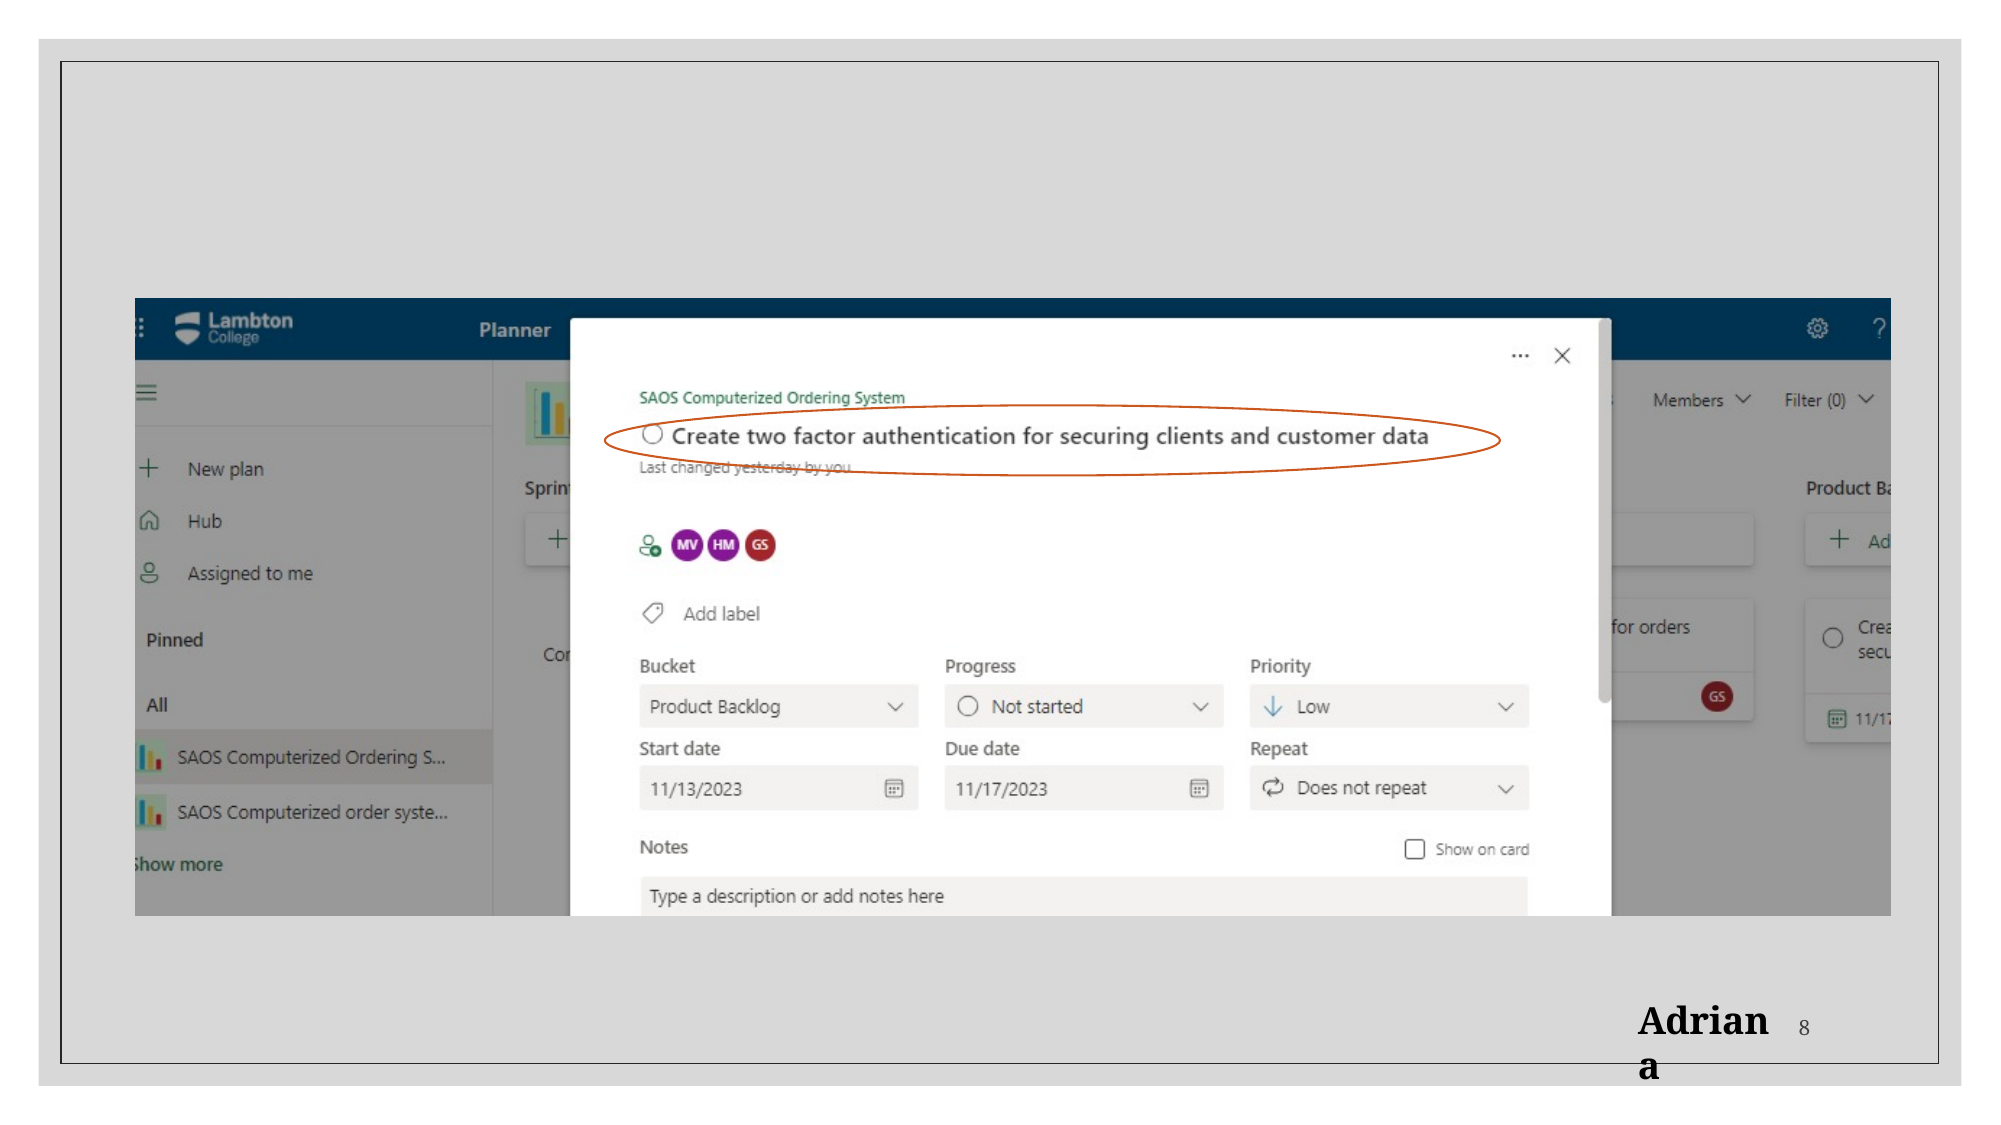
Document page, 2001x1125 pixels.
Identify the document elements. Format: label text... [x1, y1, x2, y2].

slide_number 8 [1786, 990, 1825, 1050]
text_box Adriana [1623, 989, 1786, 1095]
picture [135, 298, 1891, 916]
